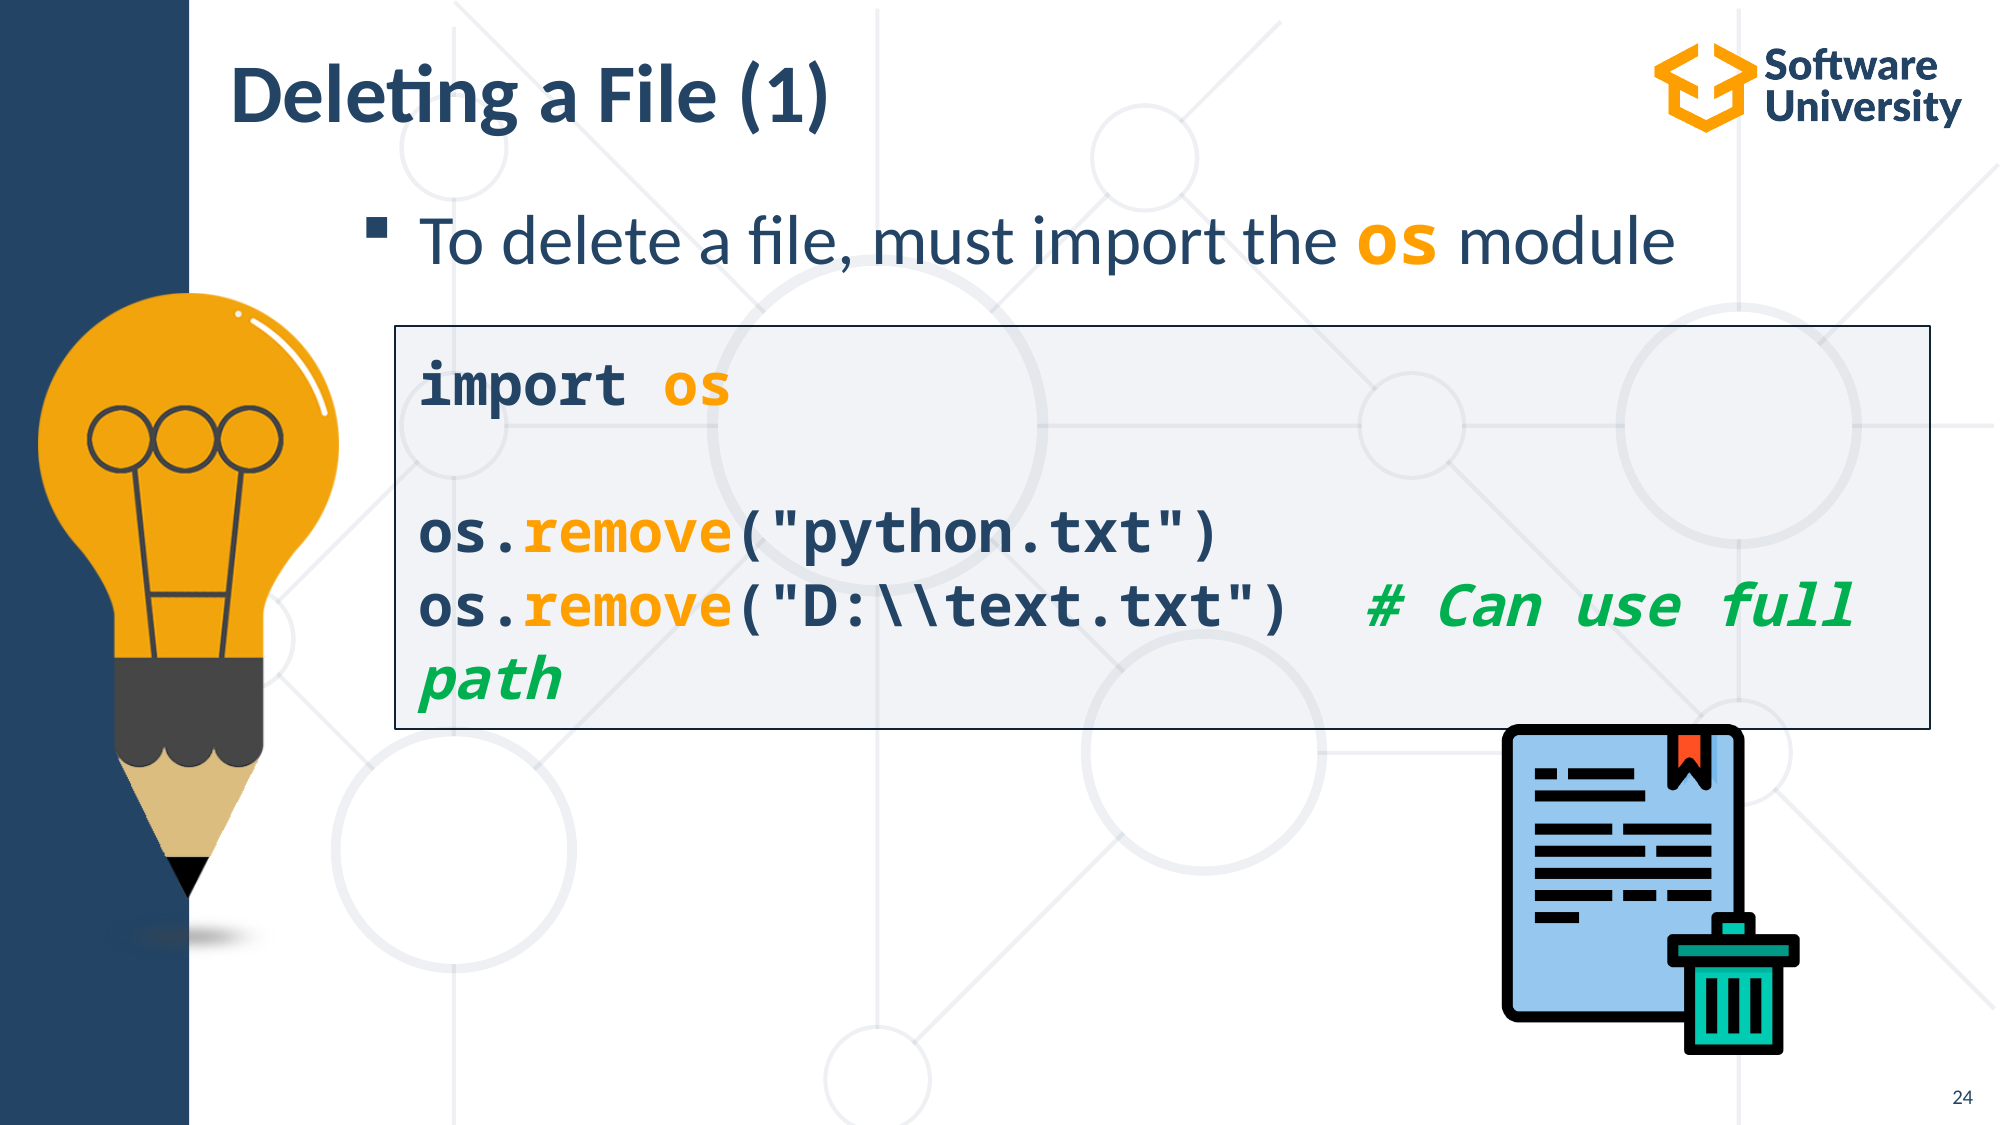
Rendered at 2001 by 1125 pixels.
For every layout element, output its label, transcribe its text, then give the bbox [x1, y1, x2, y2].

text_box import os os.remove("python.txt") os.remove("D:\\text.txt") # Can use full path [394, 326, 1930, 729]
picture [1641, 31, 1973, 145]
title Deleting a File (1) [212, 16, 1628, 162]
list To delete a file, must import the os module [342, 183, 1968, 1094]
slide_number 24 [1927, 1067, 1989, 1117]
picture [38, 293, 339, 961]
picture [1485, 724, 1816, 1055]
